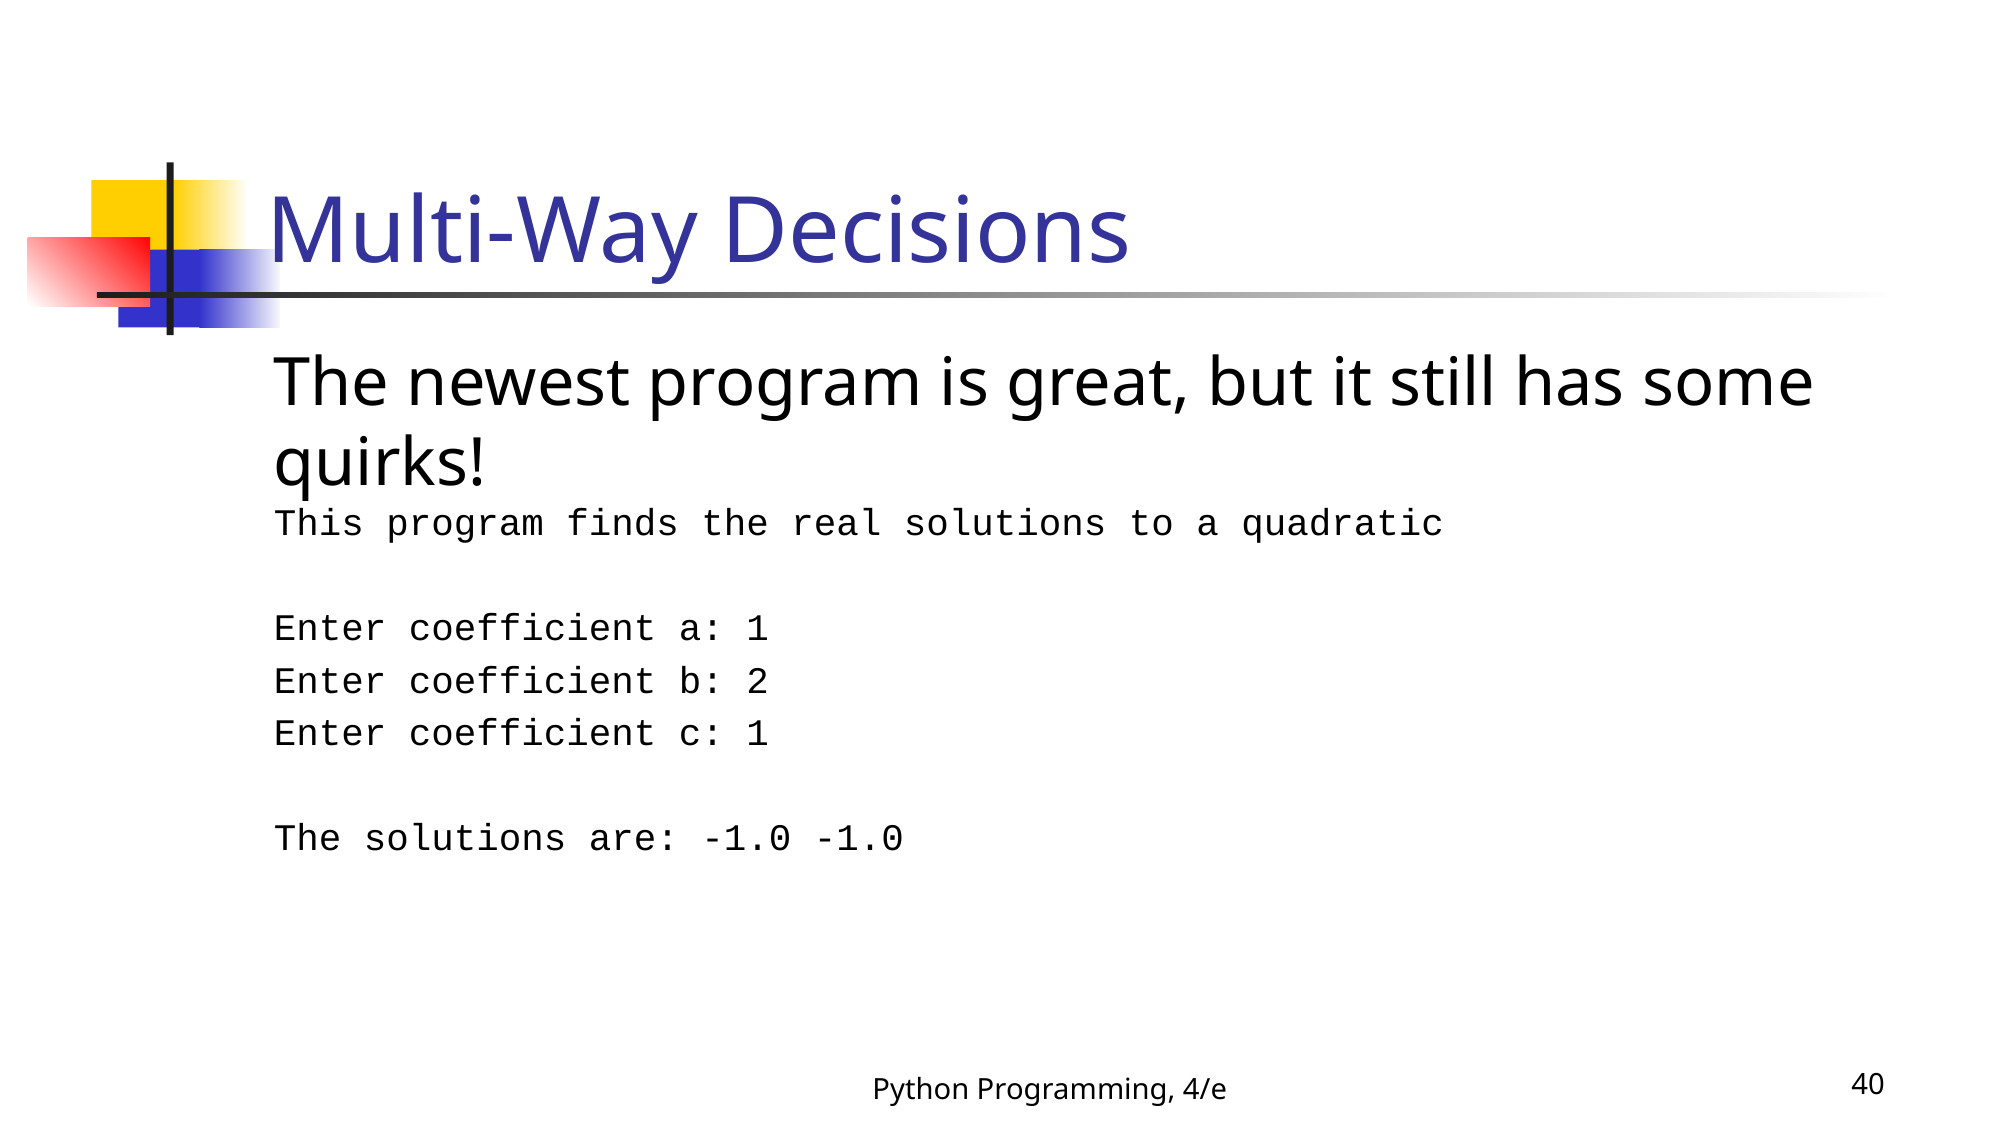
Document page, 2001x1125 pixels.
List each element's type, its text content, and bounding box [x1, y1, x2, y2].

slide_number 40 [1483, 1037, 1901, 1113]
title Multi-Way Decisions [251, 101, 1957, 289]
list The newest program is great, but it still has some quirks! This program finds the real solutions to a quadratic Enter coefficient a: 1 Enter coefficient b: 2 Enter coefficient c: 1 The solutions are: -1.0 -1.0 [258, 331, 1959, 1006]
footer Python Programming, 4/e [733, 1037, 1367, 1113]
